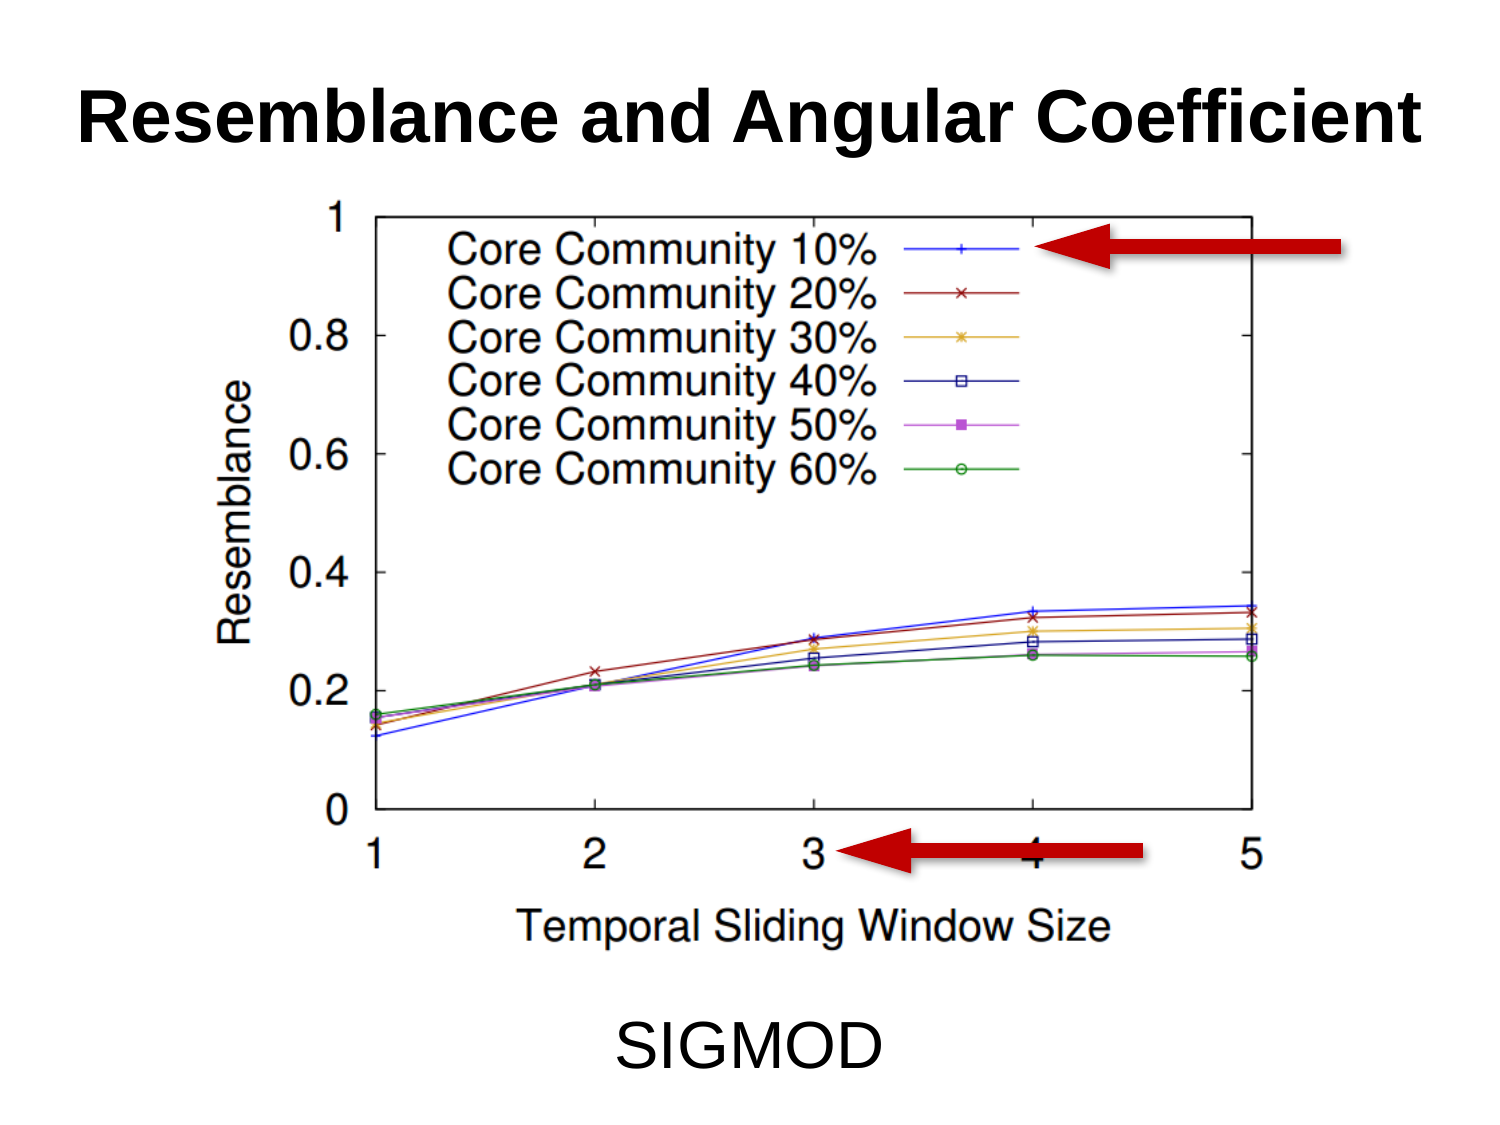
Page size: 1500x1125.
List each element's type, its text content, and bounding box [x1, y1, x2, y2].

title Resemblance and Angular Coefficient [0, 19, 1500, 207]
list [208, 189, 1292, 970]
text_box SIGMOD [0, 968, 1500, 1114]
